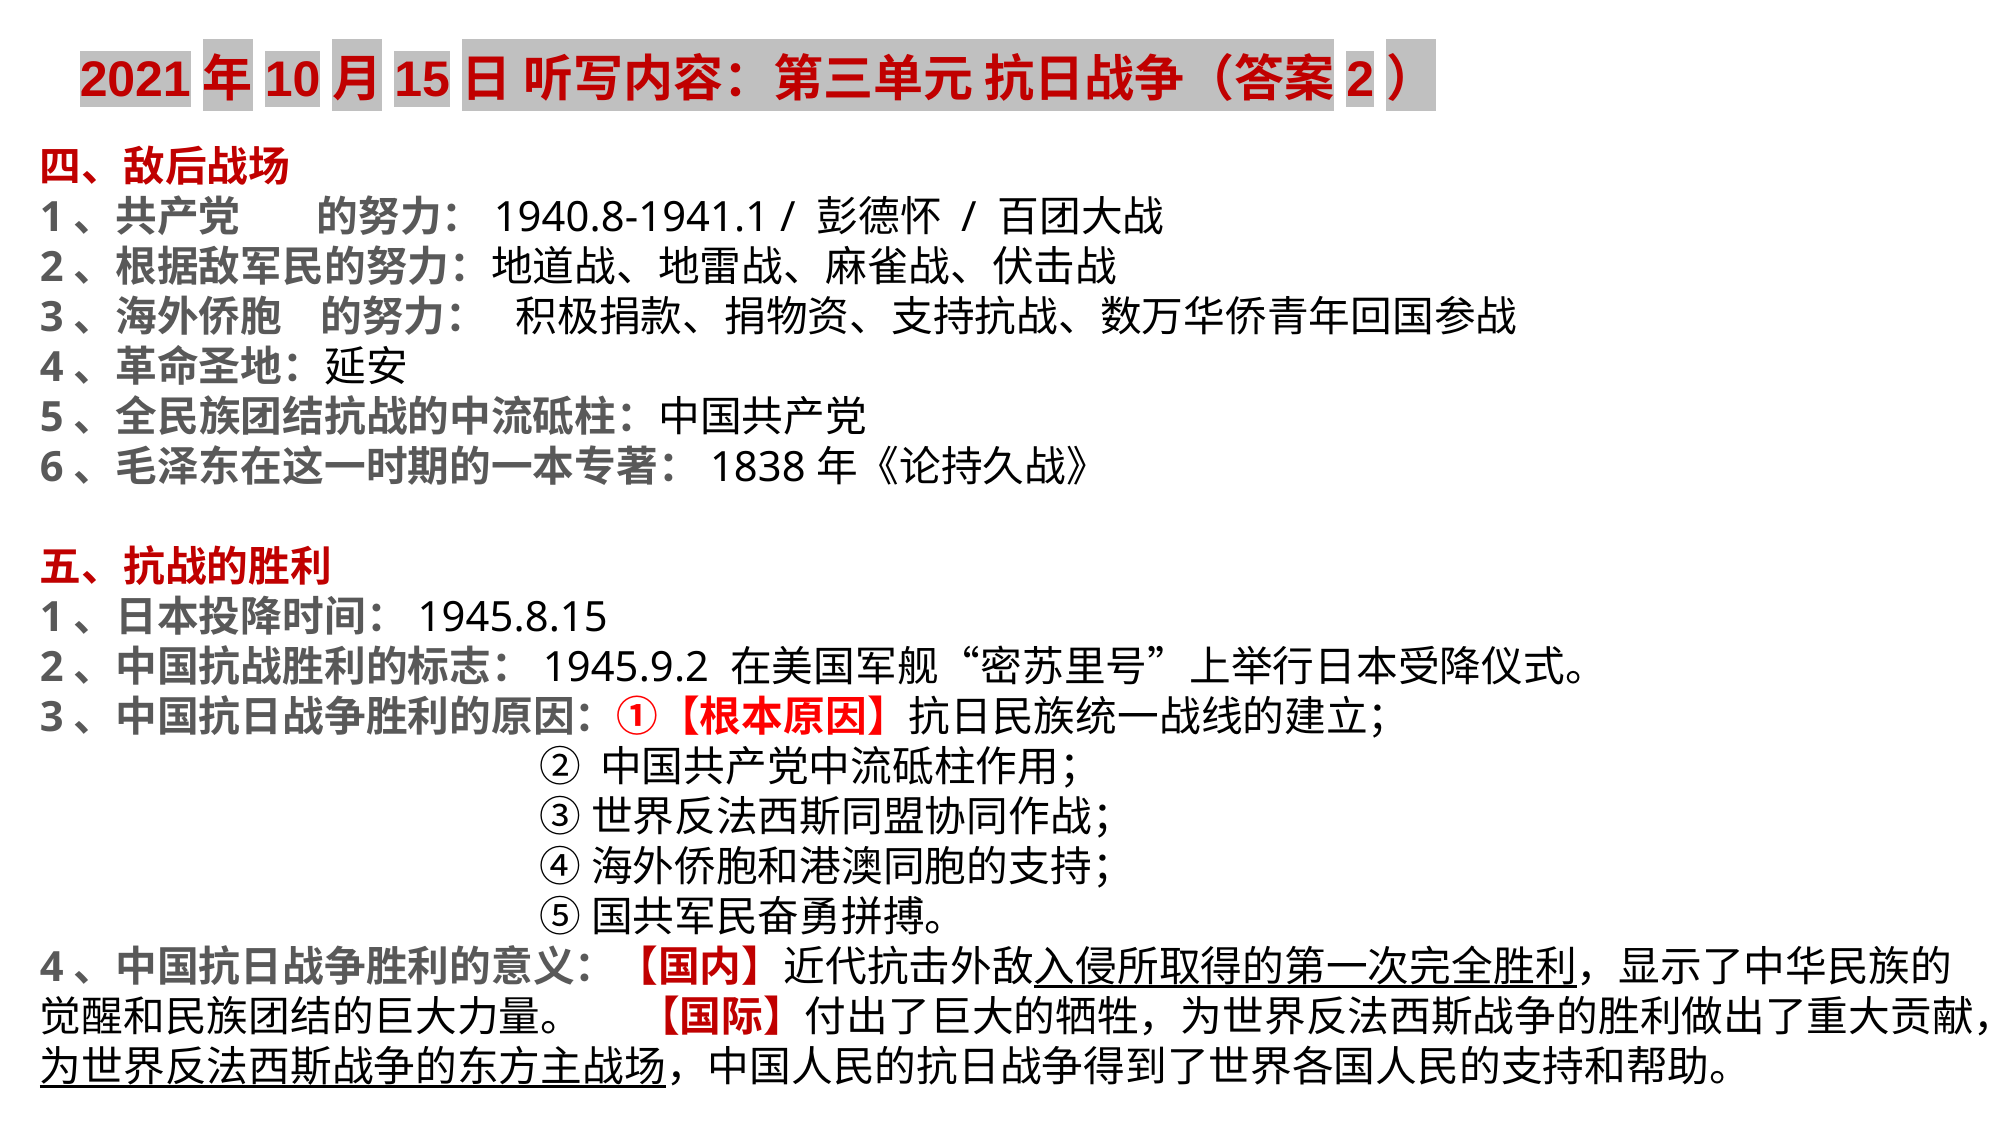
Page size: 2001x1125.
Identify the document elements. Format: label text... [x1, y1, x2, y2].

text_box 2021年10月15日 听写内容：第三单元 抗日战争（答案2） [65, 39, 1858, 115]
text_box 四、敌后战场 1、共产党 的努力：1940.8-1941.1 / 彭德怀 / 百团大战 2、根据敌军民的努力：地道战、地雷战、麻雀战、伏击战 3、海外侨胞 的努力： 积极捐款、捐物资、支持抗战、数万华侨青年回国参战 4、革命圣地：延安 5、全民族团结抗战的中流砥柱：中国共产党 6、毛泽东在这一时期的一本专著：1838年《论持久战》 五、抗战的胜利 1、日本投降时间：1945.8.15 2、中国抗战胜利的标志：1945.9.2 在美国军舰“密苏里号”上举行日本受降仪式。 3、中国抗日战争胜利的原因：①【根本原因】抗日民族统一战线的建立； ② 中国共产党中流砥柱作用； ③世界反法西斯同盟协同作战； ④海外侨胞和港澳同胞的支持； ⑤国共军民奋勇拼搏。 4、中国抗日战争胜利的意义：【国内】近代抗击外敌入侵所取得的第一次完全胜利，显示了中华民族的觉醒和民族团结的巨大力量。 【国际】付出了巨大的牺牲，为世界反法西斯战争的胜利做出了重大贡献，为世界反法西斯战争的东方主战场，中国人民的抗日战争得到了世界各国人民的支持和帮助。 [25, 132, 2000, 1098]
